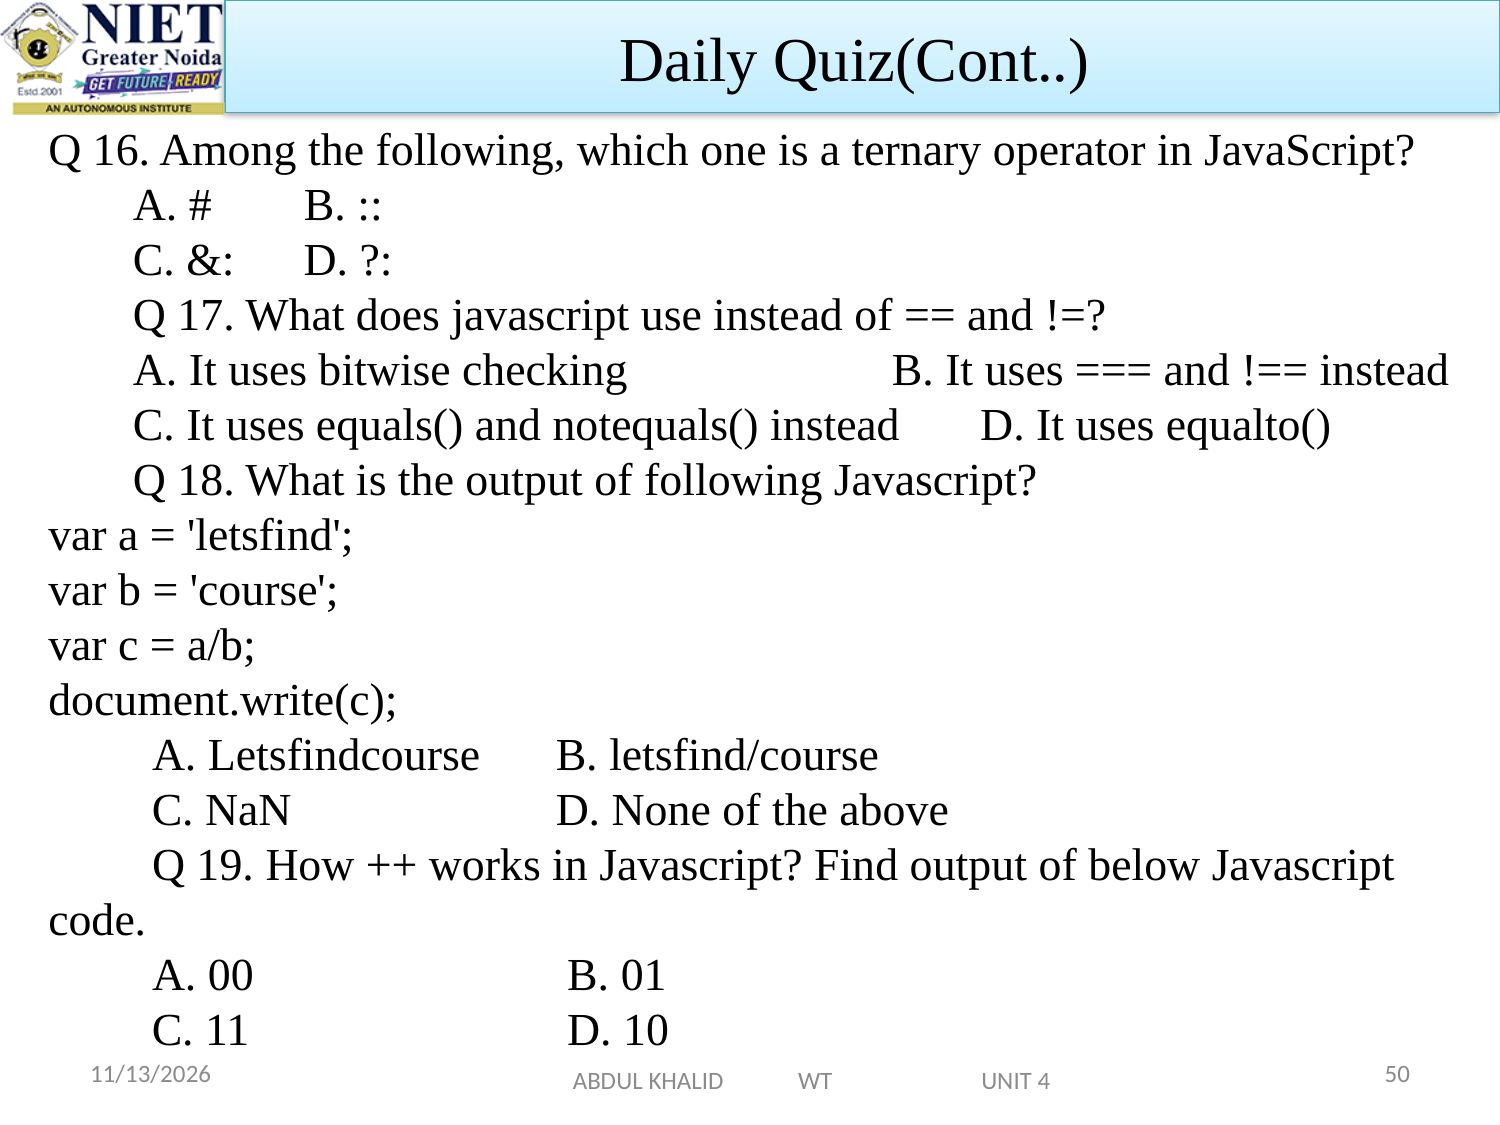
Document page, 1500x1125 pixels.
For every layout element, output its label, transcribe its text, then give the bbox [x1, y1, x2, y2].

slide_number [75, 1042, 425, 1103]
text_box Q 16. Among the following, which one is a ternary operator in JavaScript? A. # B. :: C. &: D. ?: Q 17. What does javascript use instead of == and !=? A. It uses bitwise checking B. It uses === and !== instead C. It uses equals() and notequals() instead D. It uses equalto() Q 18. What is the output of following Javascript? var a = 'letsfind'; var b = 'course'; var c = a/b; document.write(c); A. Letsfindcourse B. letsfind/course C. NaN D. None of the above Q 19. How ++ works in Javascript? Find output of below Javascript code. A. 00 B. 01 C. 11 D. 10 [33, 112, 1476, 1125]
text_box Daily Quiz(Cont..) [224, 0, 1500, 113]
picture [0, 2, 226, 116]
footer ABDUL KHALID WT UNIT 4 [399, 1050, 1225, 1110]
